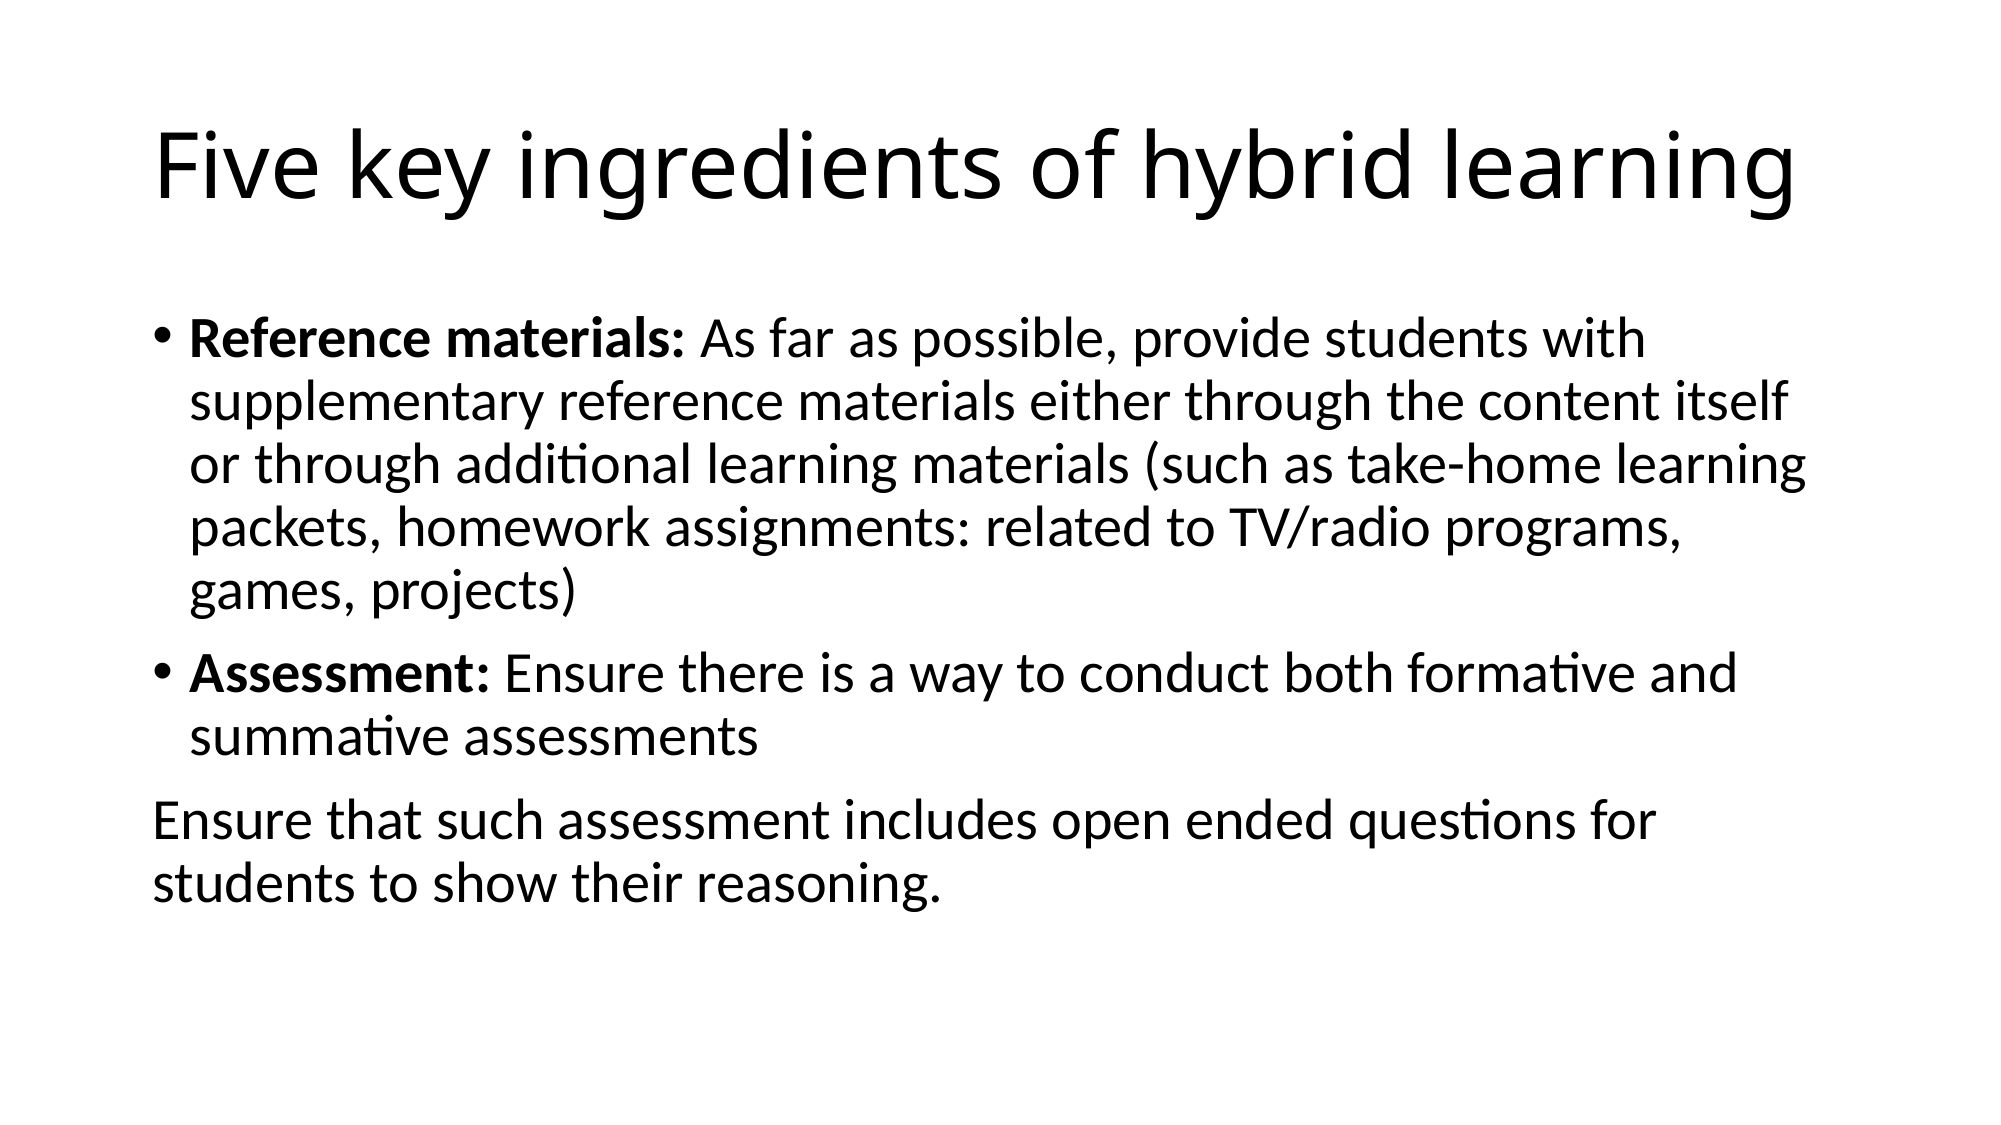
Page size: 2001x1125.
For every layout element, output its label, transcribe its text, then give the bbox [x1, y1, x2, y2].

title Five key ingredients of hybrid learning [137, 59, 1863, 278]
list Reference materials: As far as possible, provide students with supplementary reference materials either through the content itself or through additional learning materials (such as take-home learning packets, homework assignments: related to TV/radio programs, games, projects) Assessment: Ensure there is a way to conduct both formative and summative assessments Ensure that such assessment includes open ended questions for students to show their reasoning. [137, 299, 1863, 1014]
